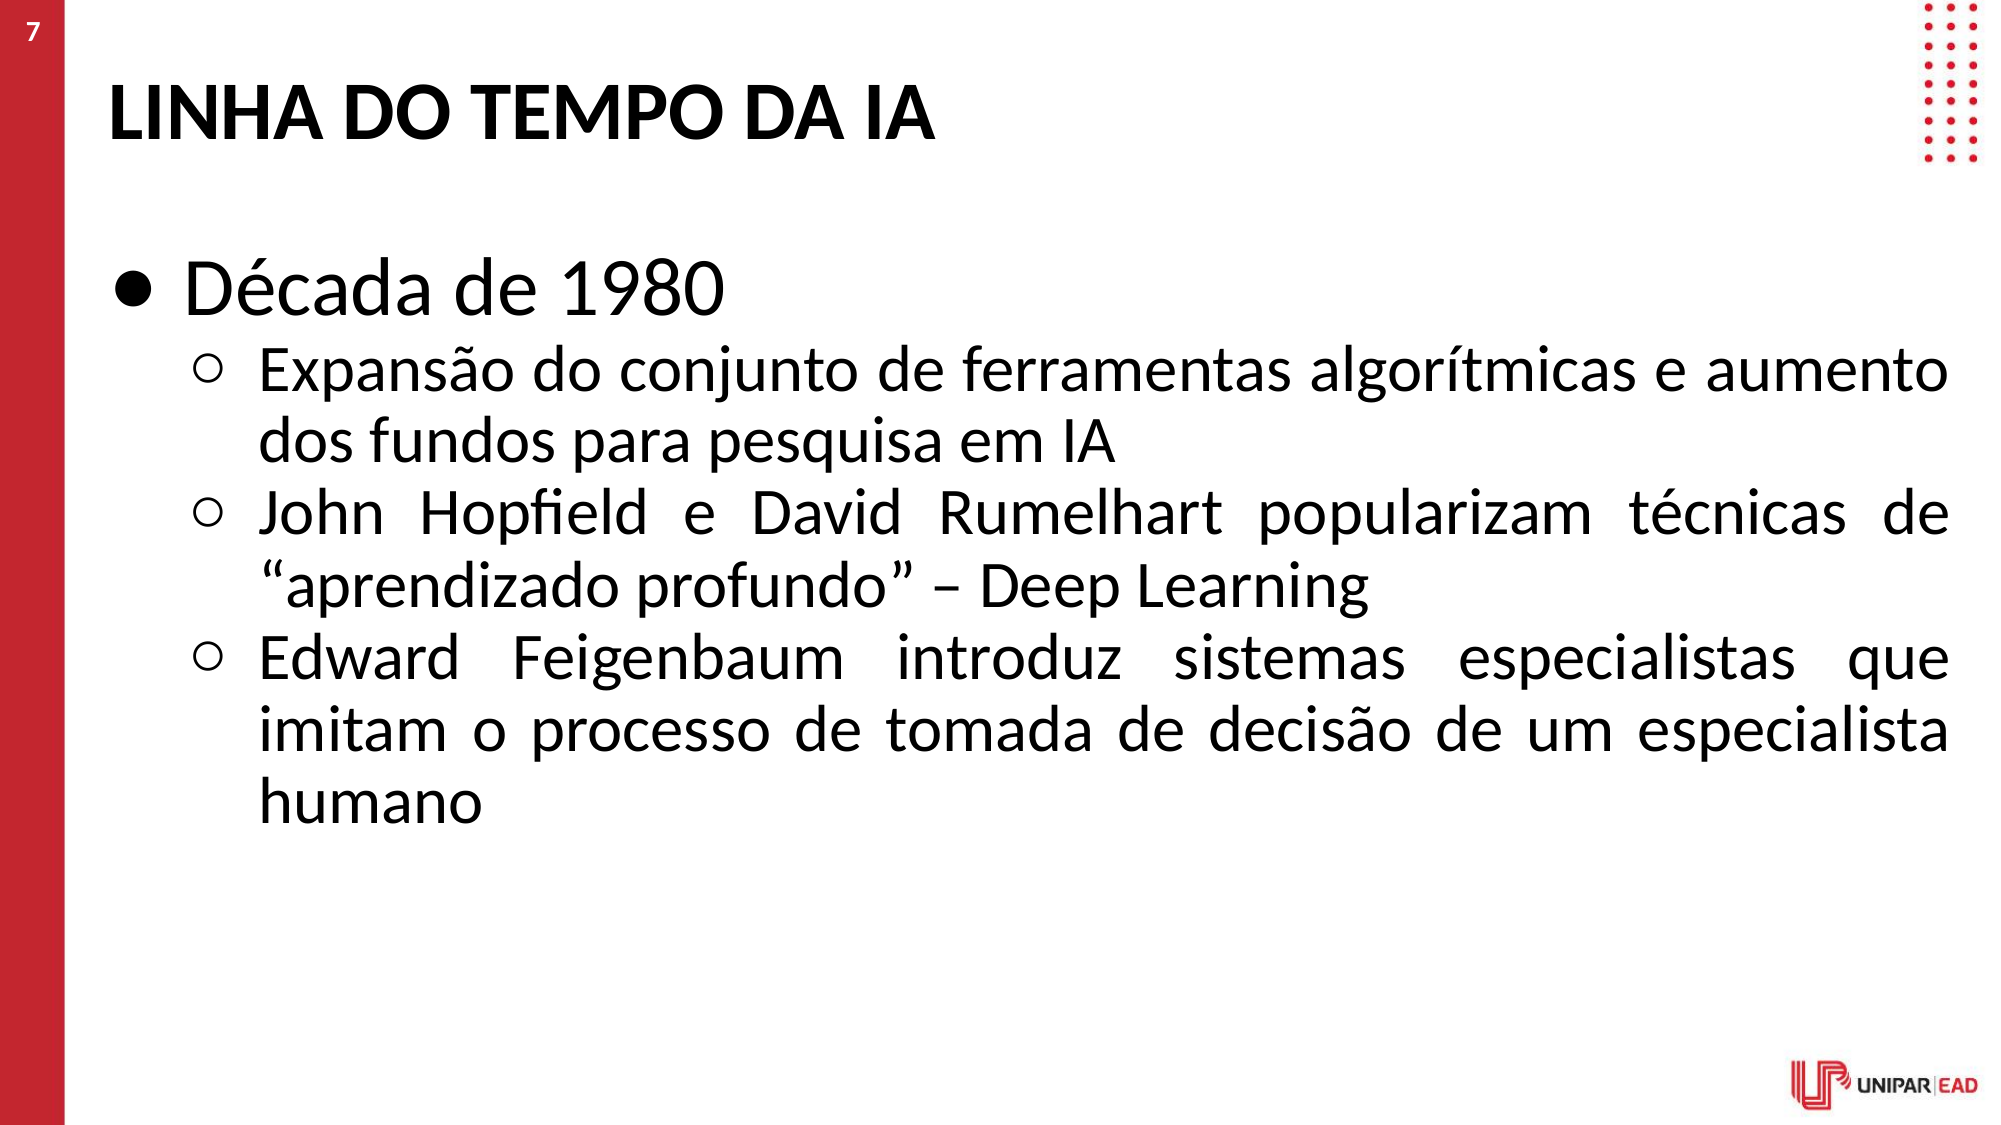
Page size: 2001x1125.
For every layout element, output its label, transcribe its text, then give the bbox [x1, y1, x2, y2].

list Década de 1980 Expansão do conjunto de ferramentas algorítmicas e aumento dos fundos para pesquisa em IA John Hopfield e David Rumelhart popularizam técnicas de “aprendizado profundo” – Deep Learning Edward Feigenbaum introduz sistemas especialistas que imitam o processo de tomada de decisão de um especialista humano [93, 235, 1967, 1044]
picture [0, 0, 2001, 1125]
title LINHA DO TEMPO DA IA [93, 59, 1917, 189]
slide_number ‹#› [0, 0, 73, 60]
